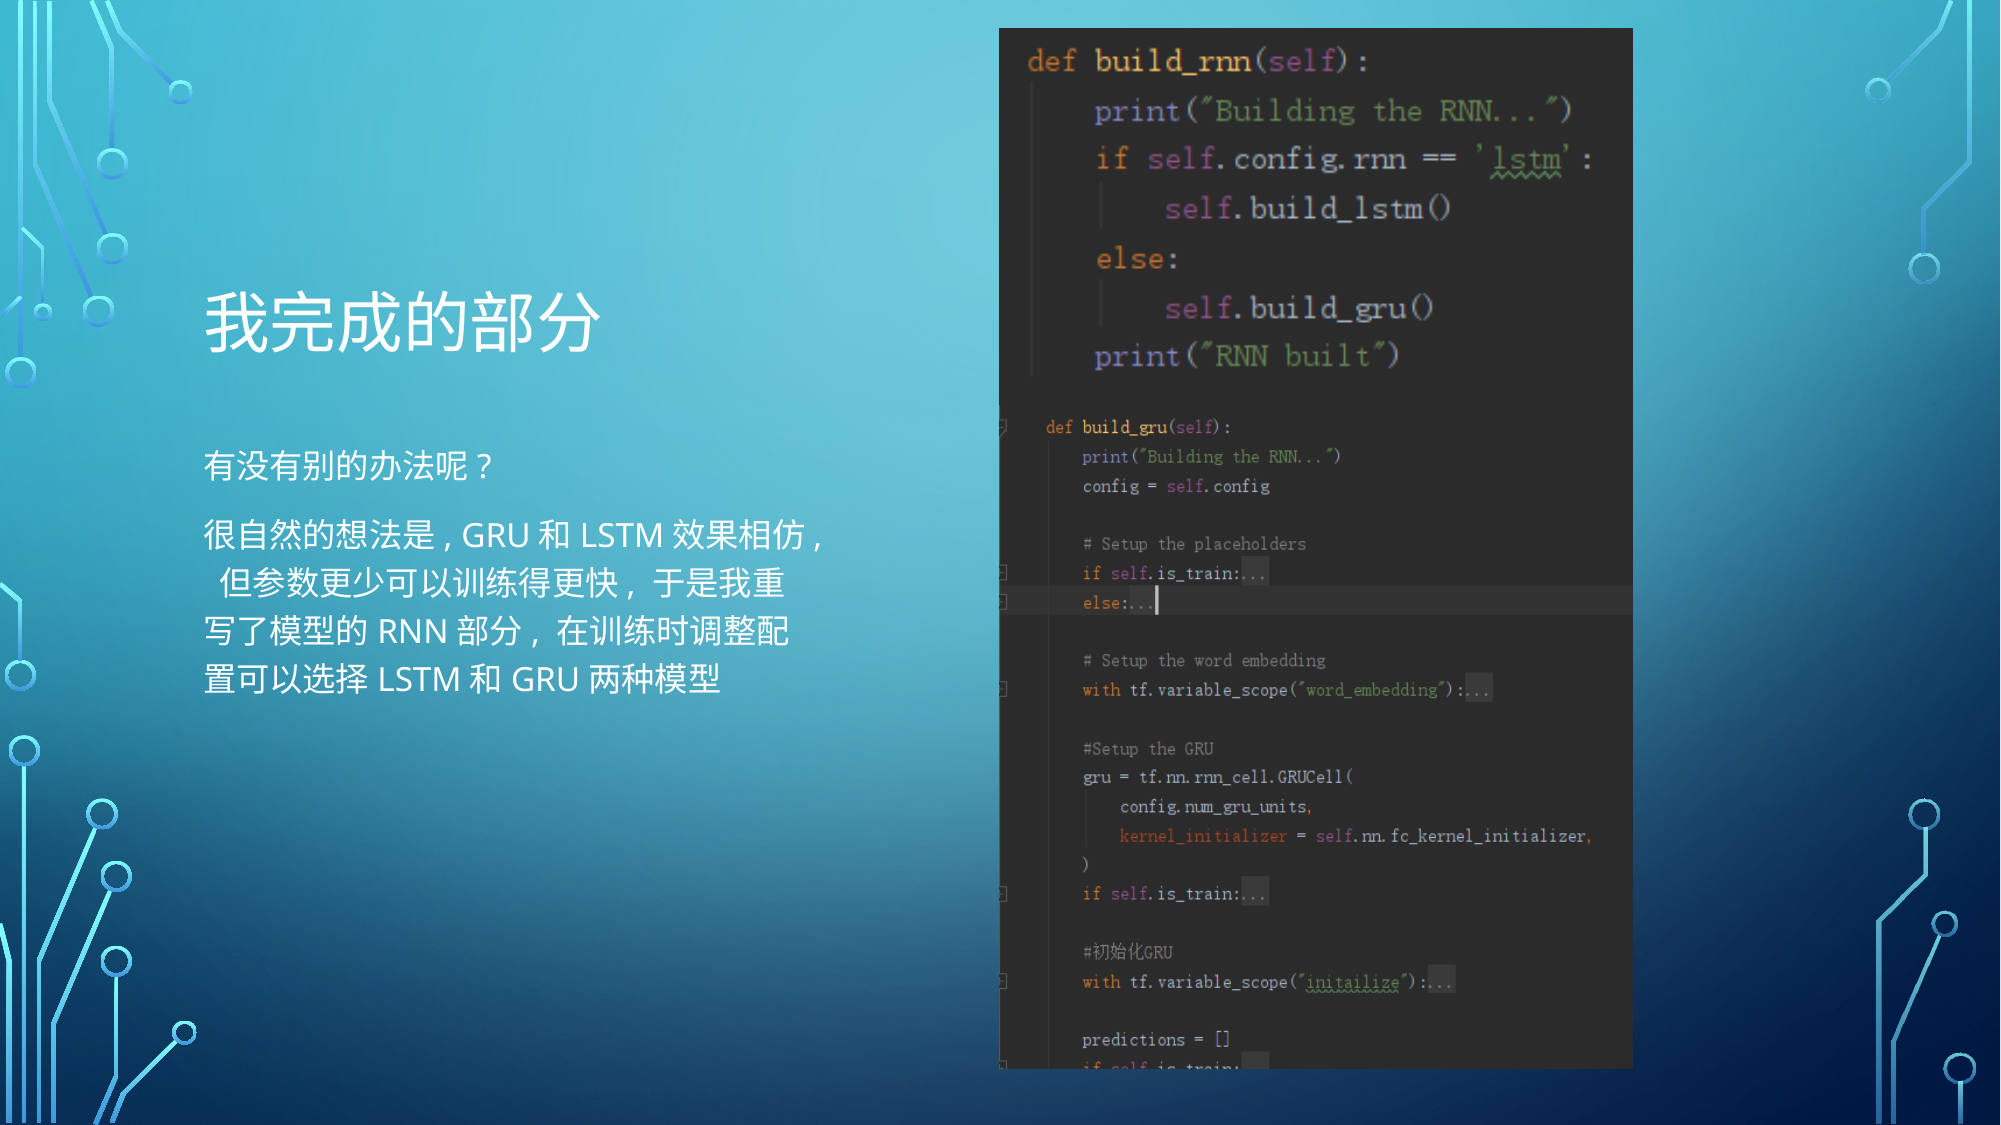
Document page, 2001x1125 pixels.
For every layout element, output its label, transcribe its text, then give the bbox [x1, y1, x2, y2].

list 有没有别的办法呢? 很自然的想法是, GRU和LSTM效果相仿, 但参数更少可以训练得更快, 于是我重写了模型的RNN部分, 在训练时调整配置可以选择LSTM和GRU两种模型 [188, 369, 821, 950]
title 我完成的部分 [188, 99, 821, 369]
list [999, 28, 1633, 405]
picture [999, 405, 1633, 1069]
